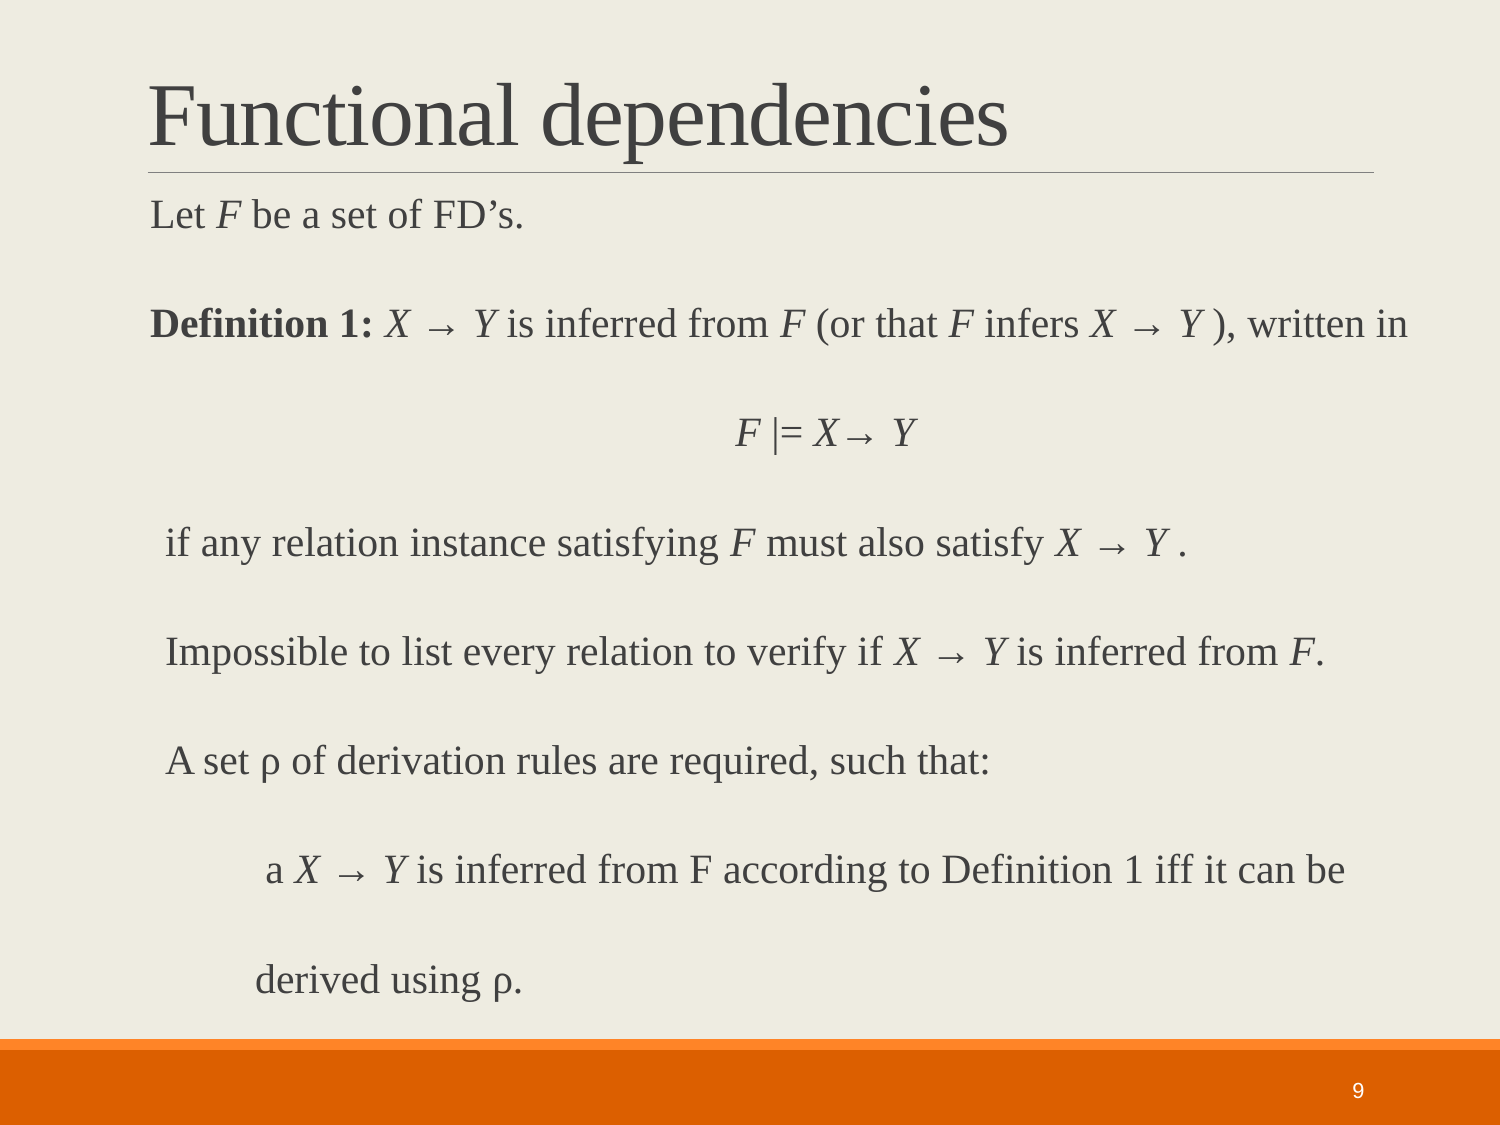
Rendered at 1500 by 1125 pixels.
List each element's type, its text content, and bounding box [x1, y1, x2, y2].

title Functional dependencies [132, 66, 1483, 172]
slide_number 9 [1218, 1059, 1380, 1120]
list Let F be a set of FD’s. Definition 1: X → Y is inferred from F (or that F infers X → Y ), written in F |= X→ Y if any relation instance satisfying F must also satisfy X → Y . Impossible to list every relation to verify if X → Y is inferred from F. A set ρ of derivation rules are required, such that: a X → Y is inferred from F according to Definition 1 iff it can be derived using ρ. [150, 149, 1500, 1053]
